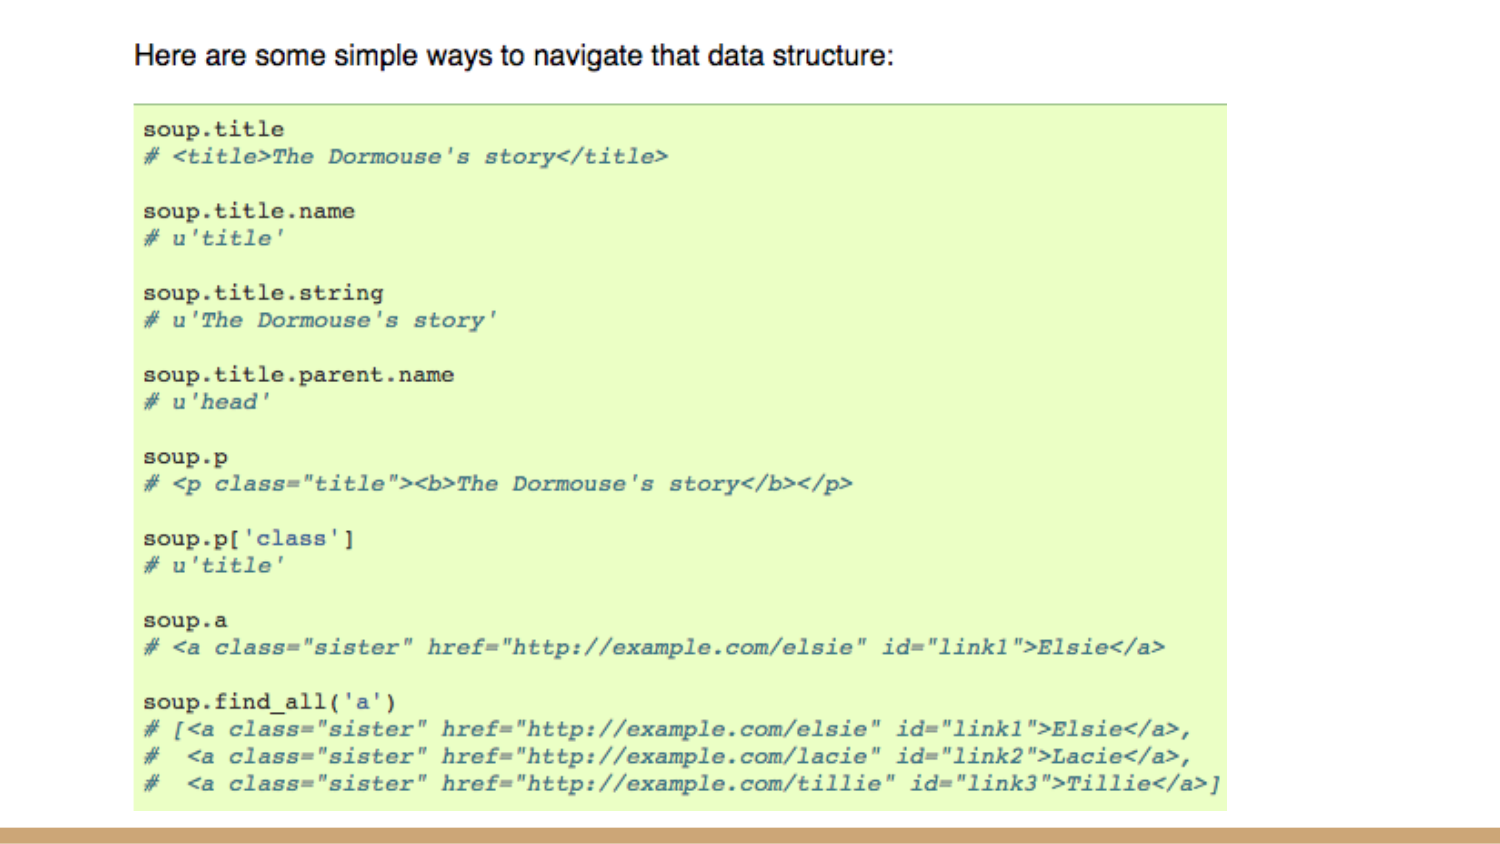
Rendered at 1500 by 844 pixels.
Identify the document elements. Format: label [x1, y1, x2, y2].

picture [125, 32, 1228, 811]
